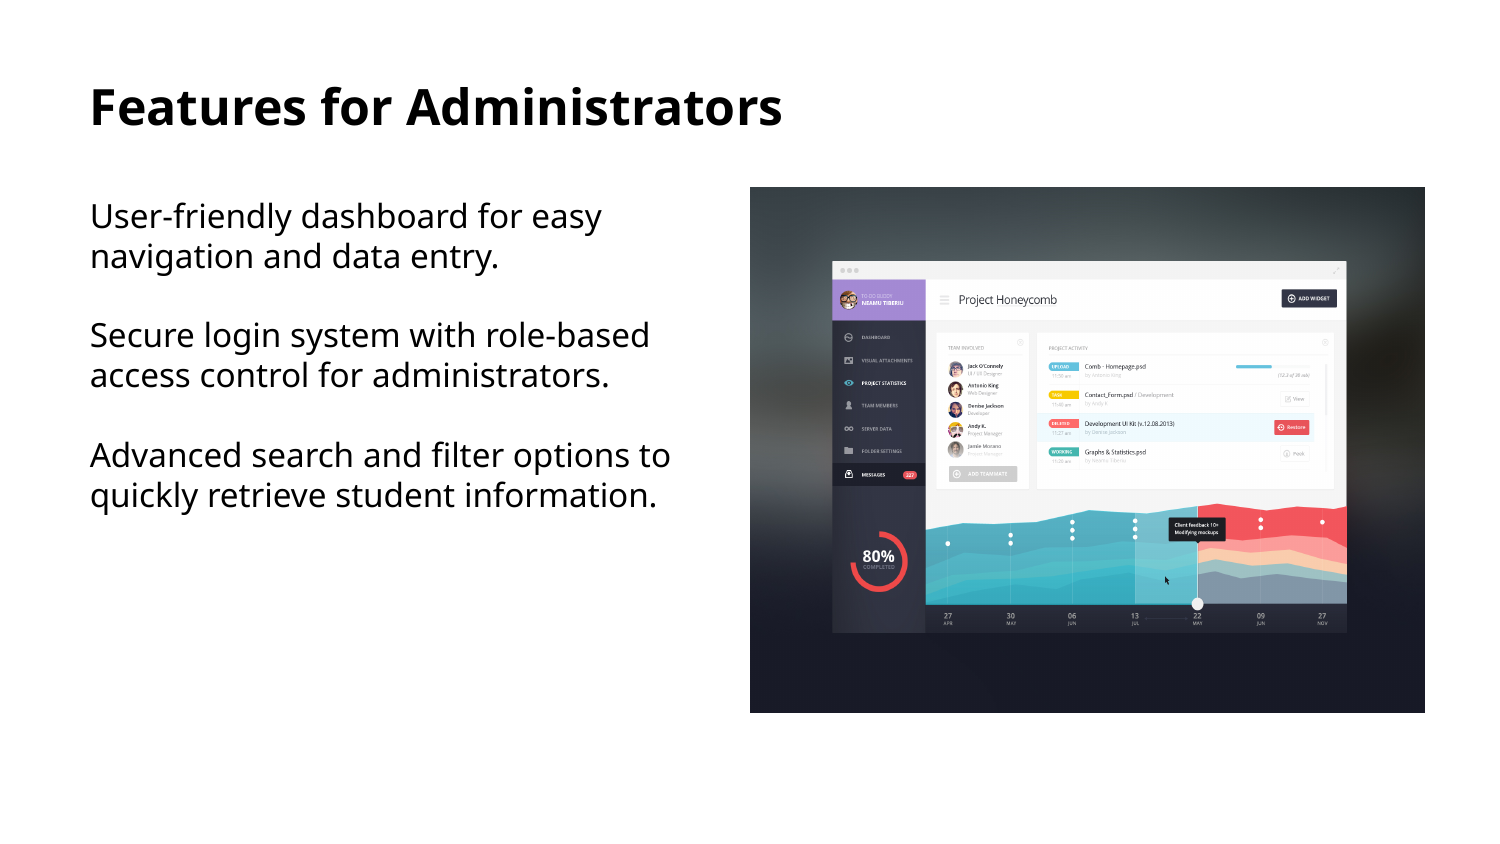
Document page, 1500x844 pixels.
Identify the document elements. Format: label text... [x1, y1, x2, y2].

picture [749, 187, 1425, 713]
text_box User-friendly dashboard for easy navigation and data entry. Secure login system with role-based access control for administrators. Advanced search and filter options to quickly retrieve student information. [74, 187, 749, 713]
text_box Features for Administrators [74, 37, 1425, 173]
